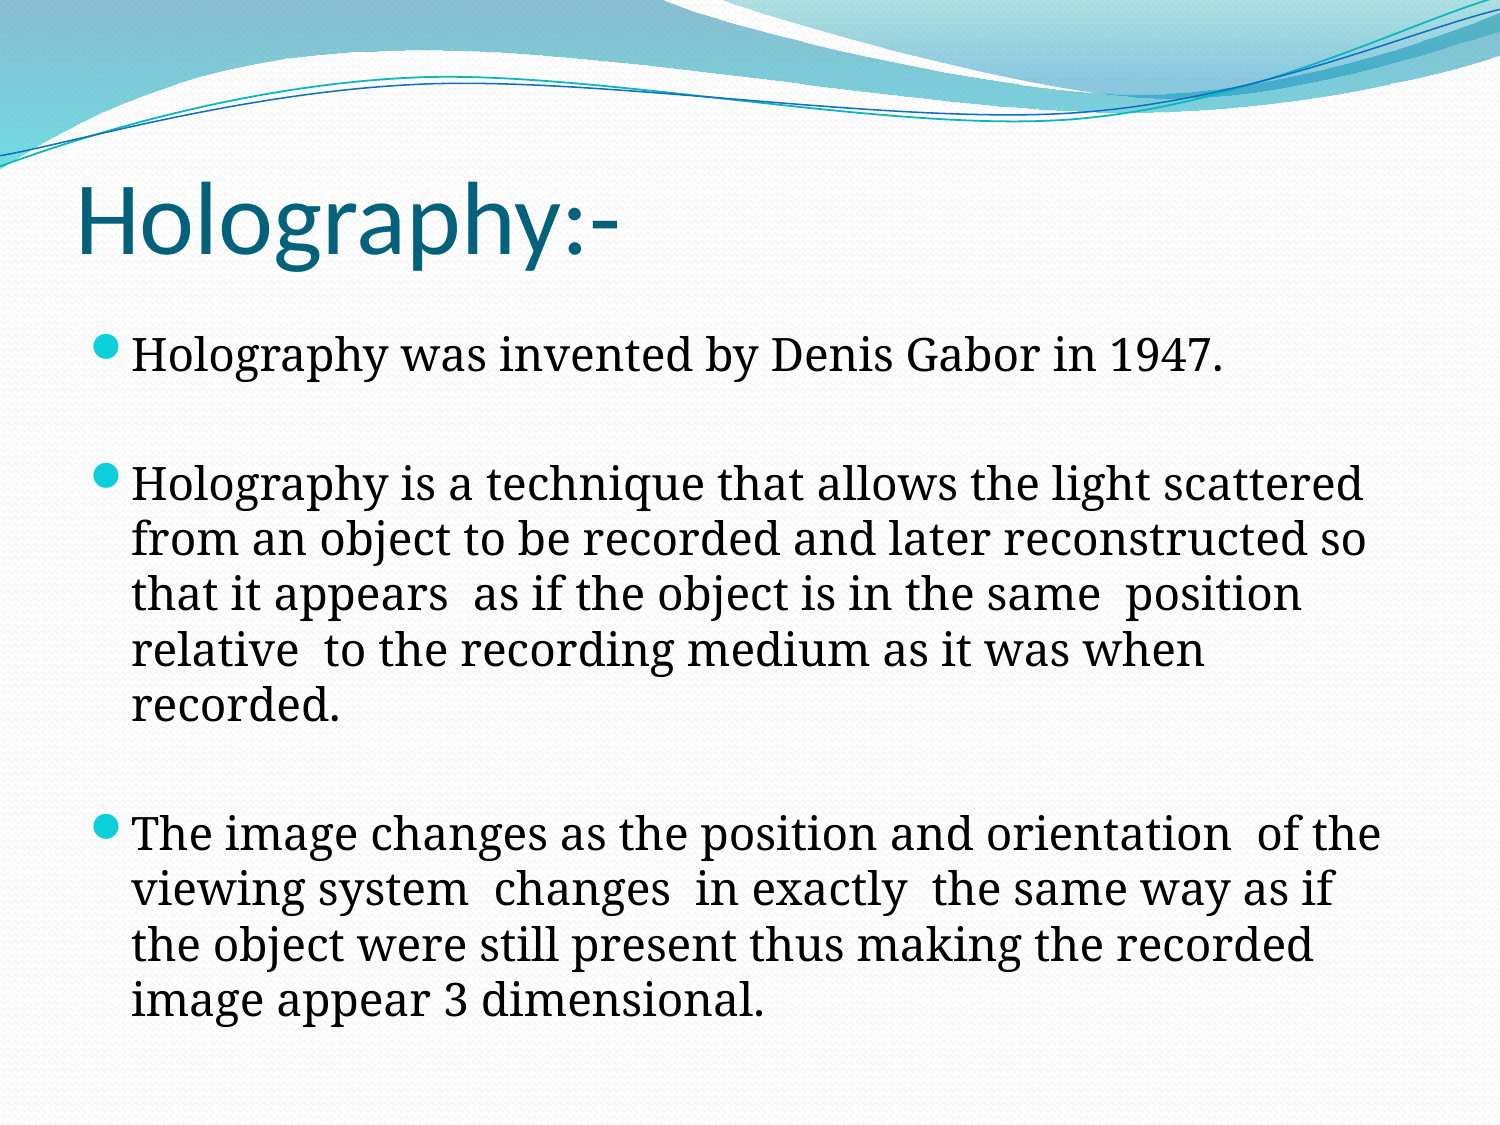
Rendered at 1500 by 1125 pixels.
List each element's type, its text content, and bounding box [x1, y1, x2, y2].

list Holography was invented by Denis Gabor in 1947. Holography is a technique that allows the light scattered from an object to be recorded and later reconstructed so that it appears as if the object is in the same position relative to the recording medium as it was when recorded. The image changes as the position and orientation of the viewing system changes in exactly the same way as if the object were still present thus making the recorded image appear 3 dimensional. [75, 317, 1425, 1038]
title Holography:- [75, 87, 1425, 275]
